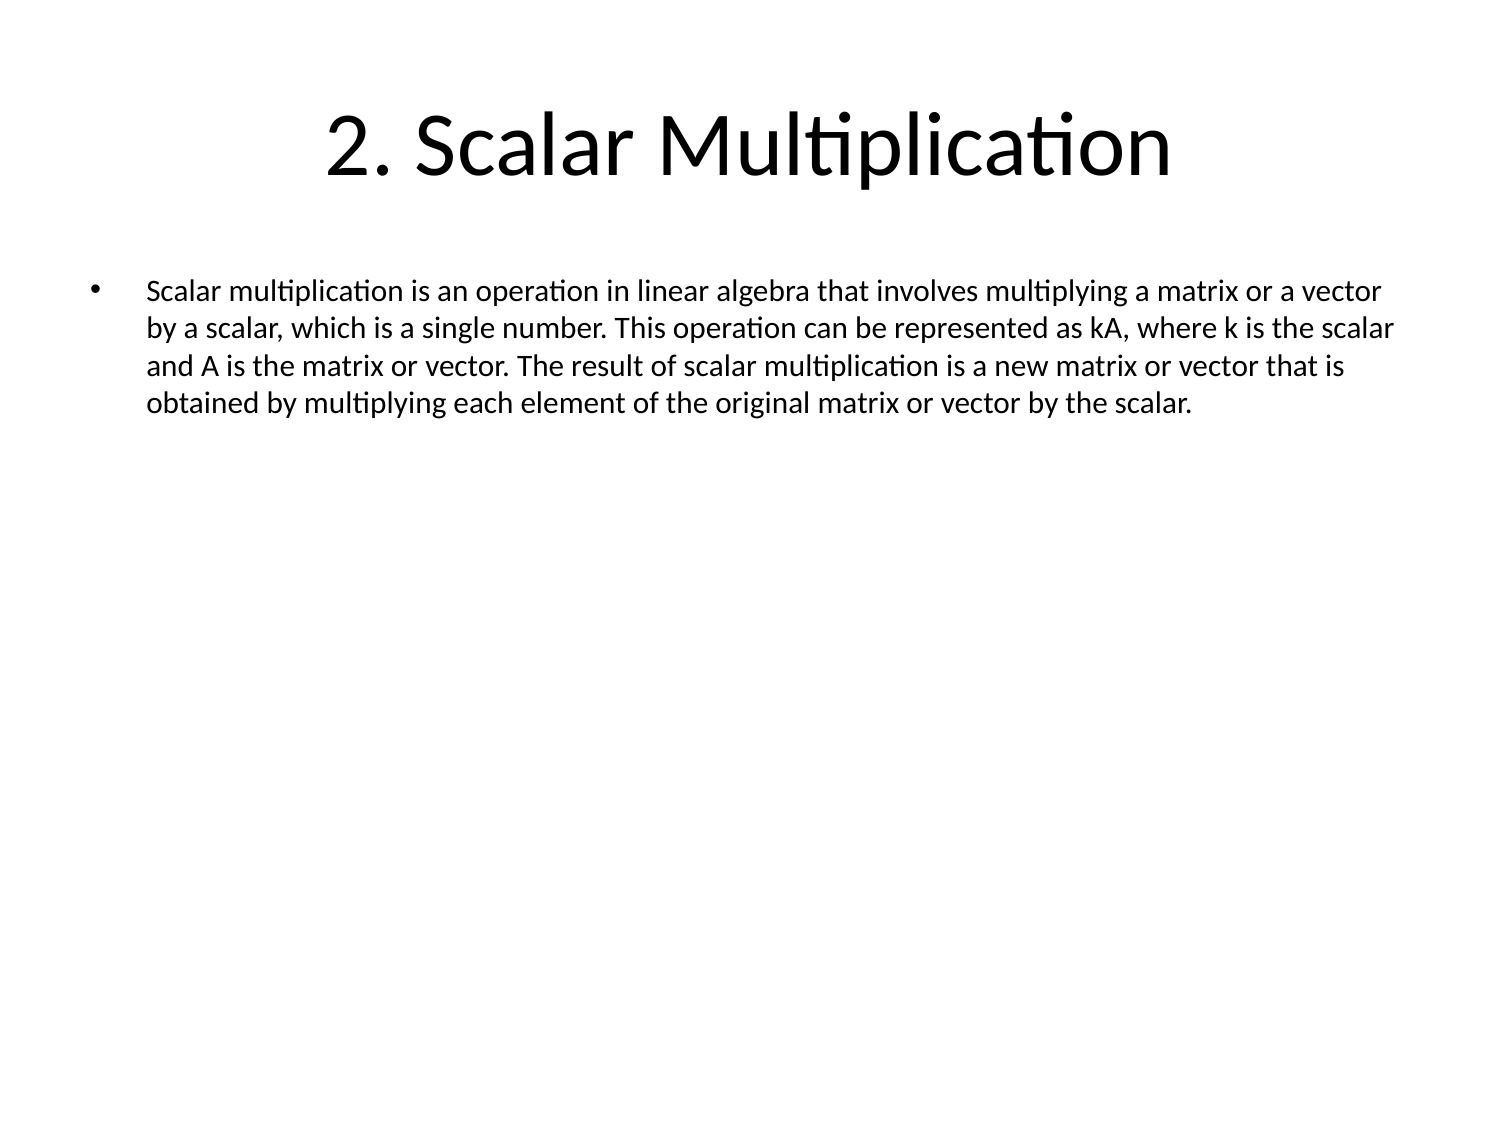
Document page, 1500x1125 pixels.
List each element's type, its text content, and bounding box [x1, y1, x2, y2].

title 2. Scalar Multiplication [75, 45, 1425, 233]
list Scalar multiplication is an operation in linear algebra that involves multiplying a matrix or a vector by a scalar, which is a single number. This operation can be represented as kA, where k is the scalar and A is the matrix or vector. The result of scalar multiplication is a new matrix or vector that is obtained by multiplying each element of the original matrix or vector by the scalar. [75, 262, 1425, 1005]
